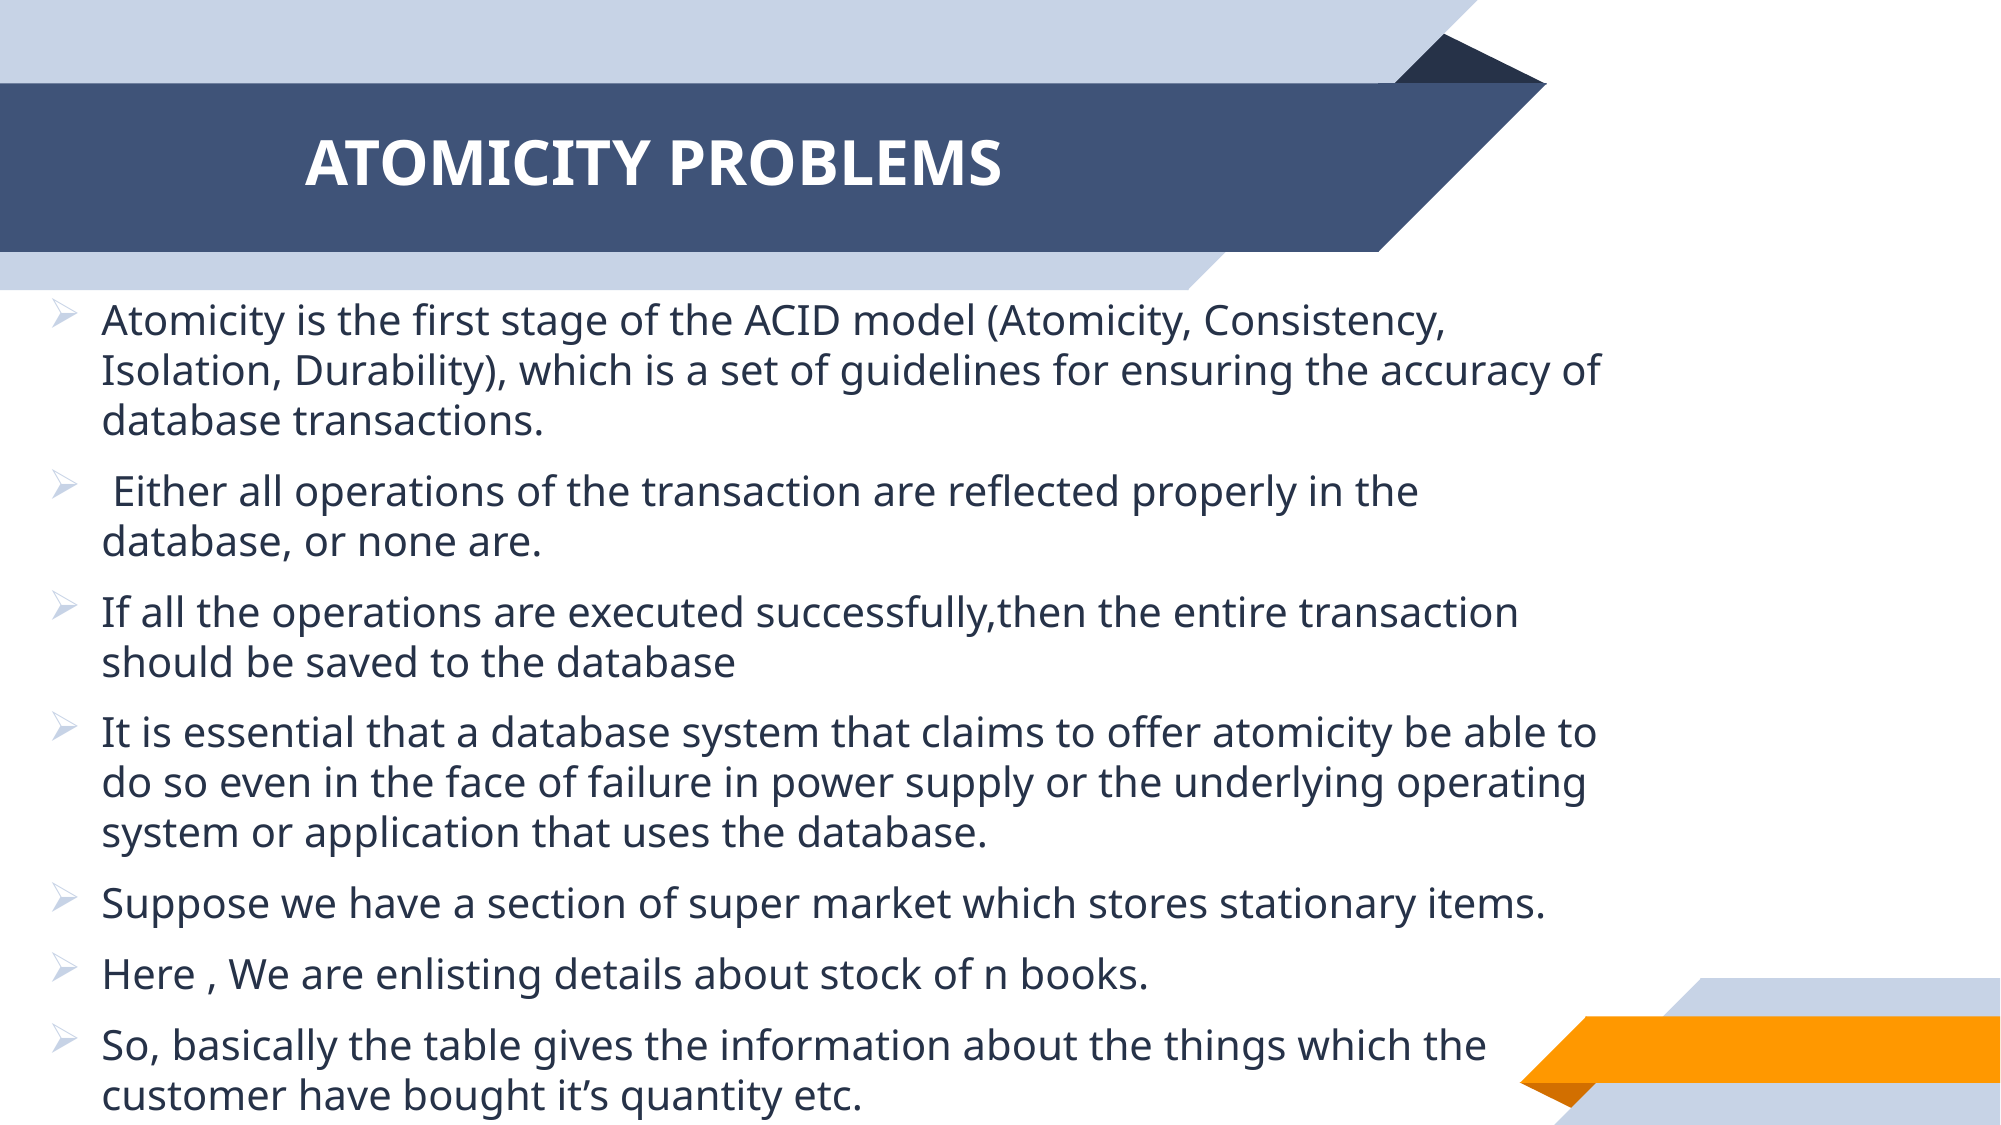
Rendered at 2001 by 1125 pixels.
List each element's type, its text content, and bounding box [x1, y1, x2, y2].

title ATOMICITY PROBLEMS [290, 123, 1551, 273]
list Atomicity is the first stage of the ACID model (Atomicity, Consistency, Isolation, Durability), which is a set of guidelines for ensuring the accuracy of database transactions. Either all operations of the transaction are reflected properly in the database, or none are. If all the operations are executed successfully,then the entire transaction should be saved to the database It is essential that a database system that claims to offer atomicity be able to do so even in the face of failure in power supply or the underlying operating system or application that uses the database. Suppose we have a section of super market which stores stationary items. Here , We are enlisting details about stock of n books. So, basically the table gives the information about the things which the customer have bought it’s quantity etc. [15, 438, 1626, 974]
